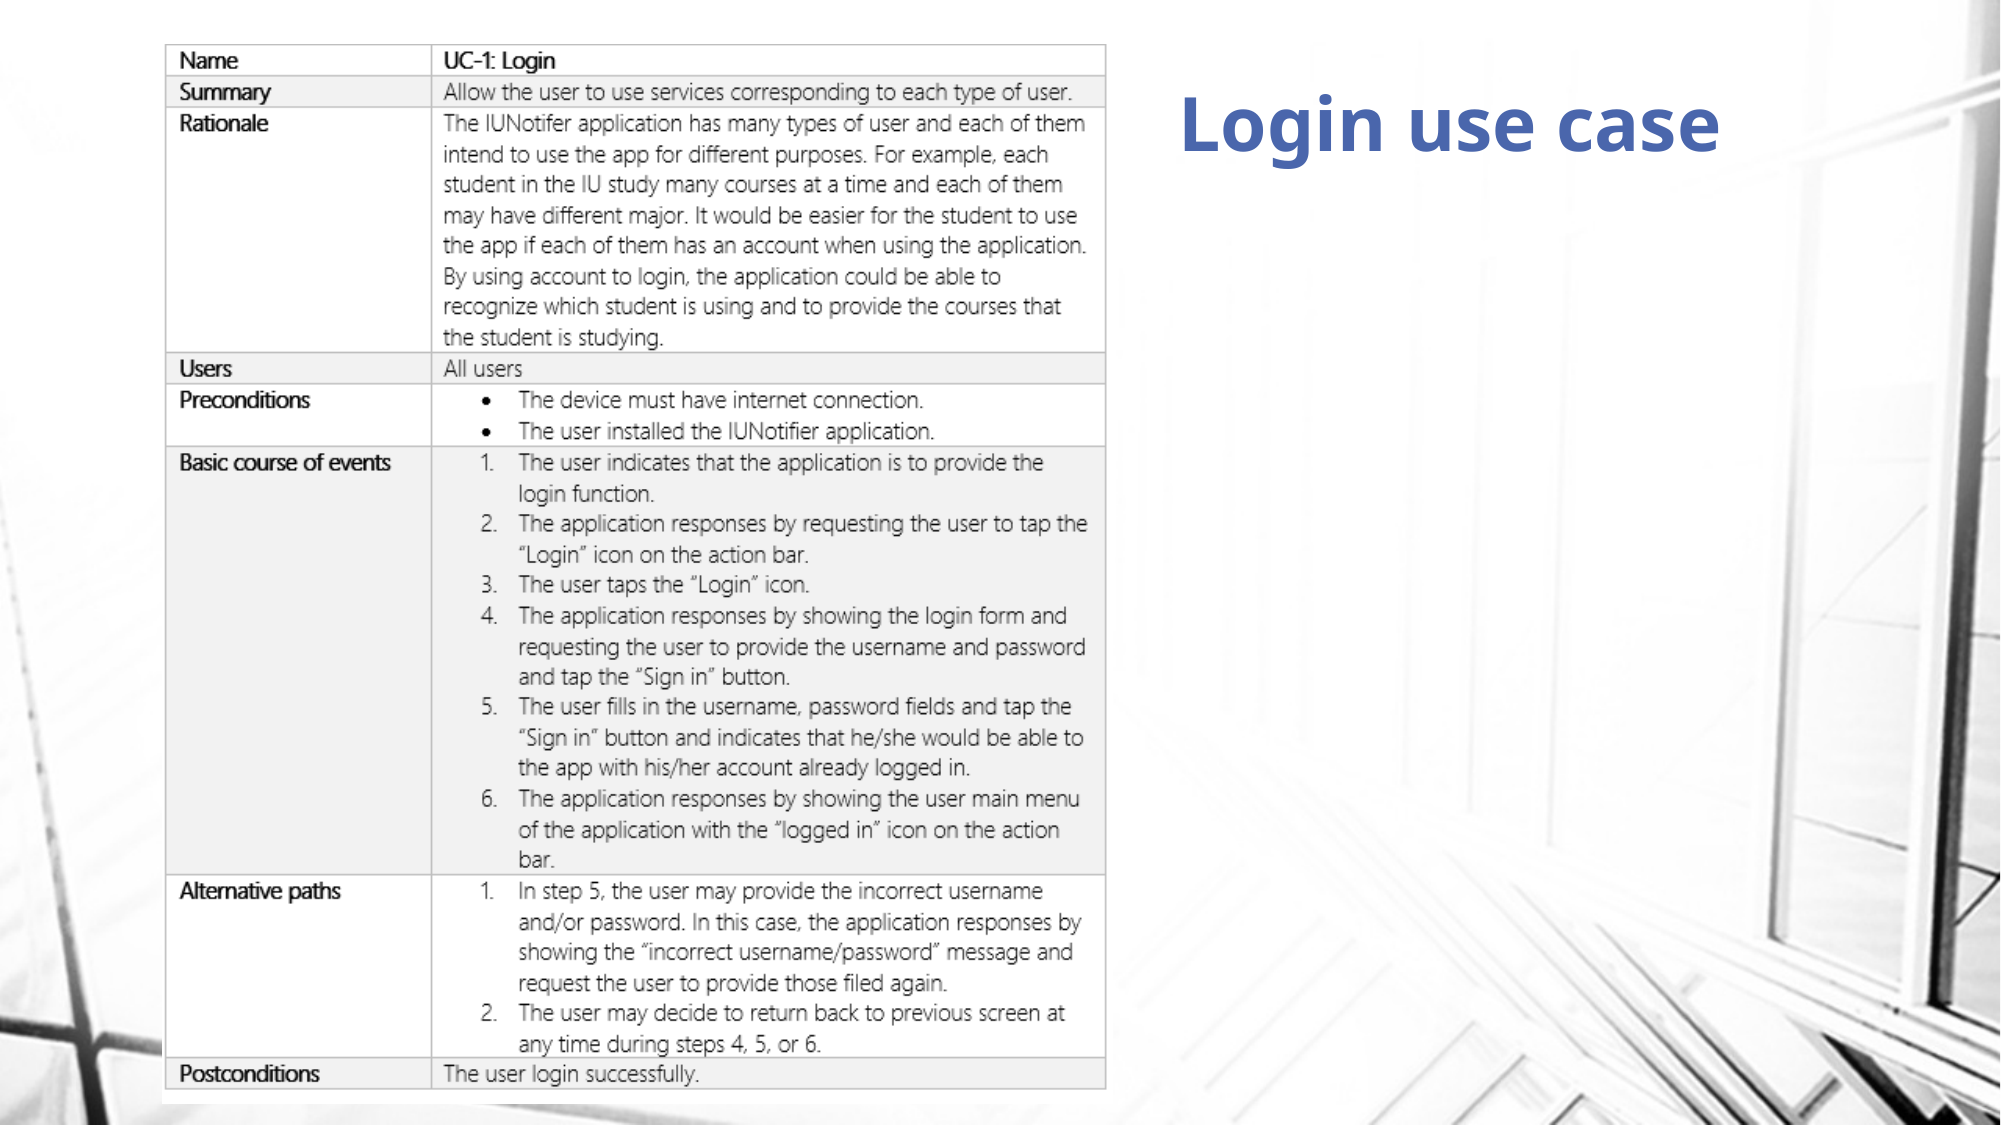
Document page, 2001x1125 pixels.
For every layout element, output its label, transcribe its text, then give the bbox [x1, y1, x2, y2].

title Login use case [311, 0, 1737, 174]
picture [0, 0, 2001, 1125]
